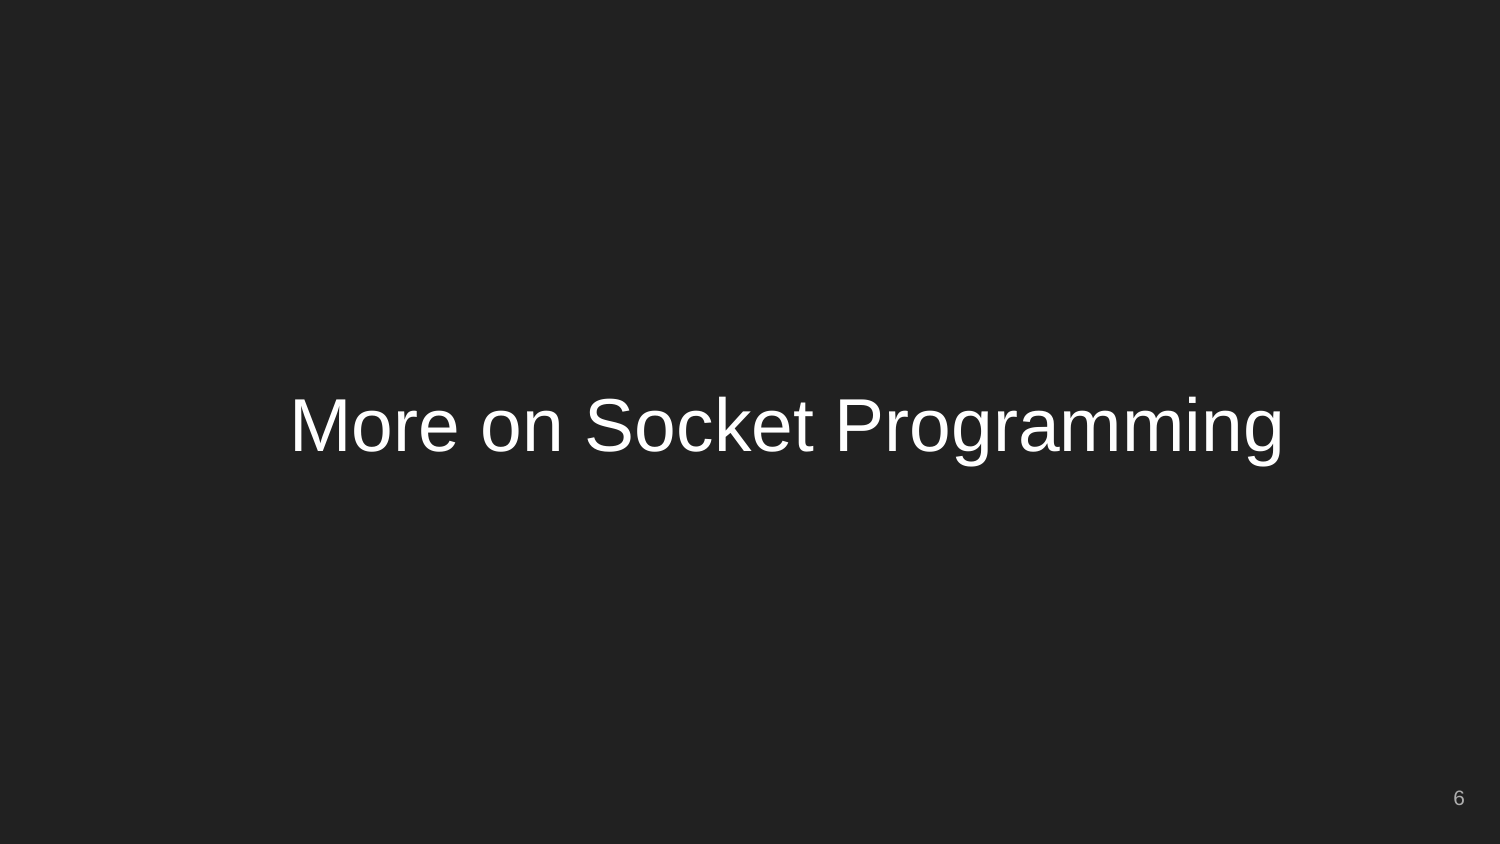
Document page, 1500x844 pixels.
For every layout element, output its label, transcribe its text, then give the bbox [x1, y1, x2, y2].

title More on Socket Programming [51, 352, 1449, 491]
slide_number ‹#› [1389, 764, 1480, 830]
